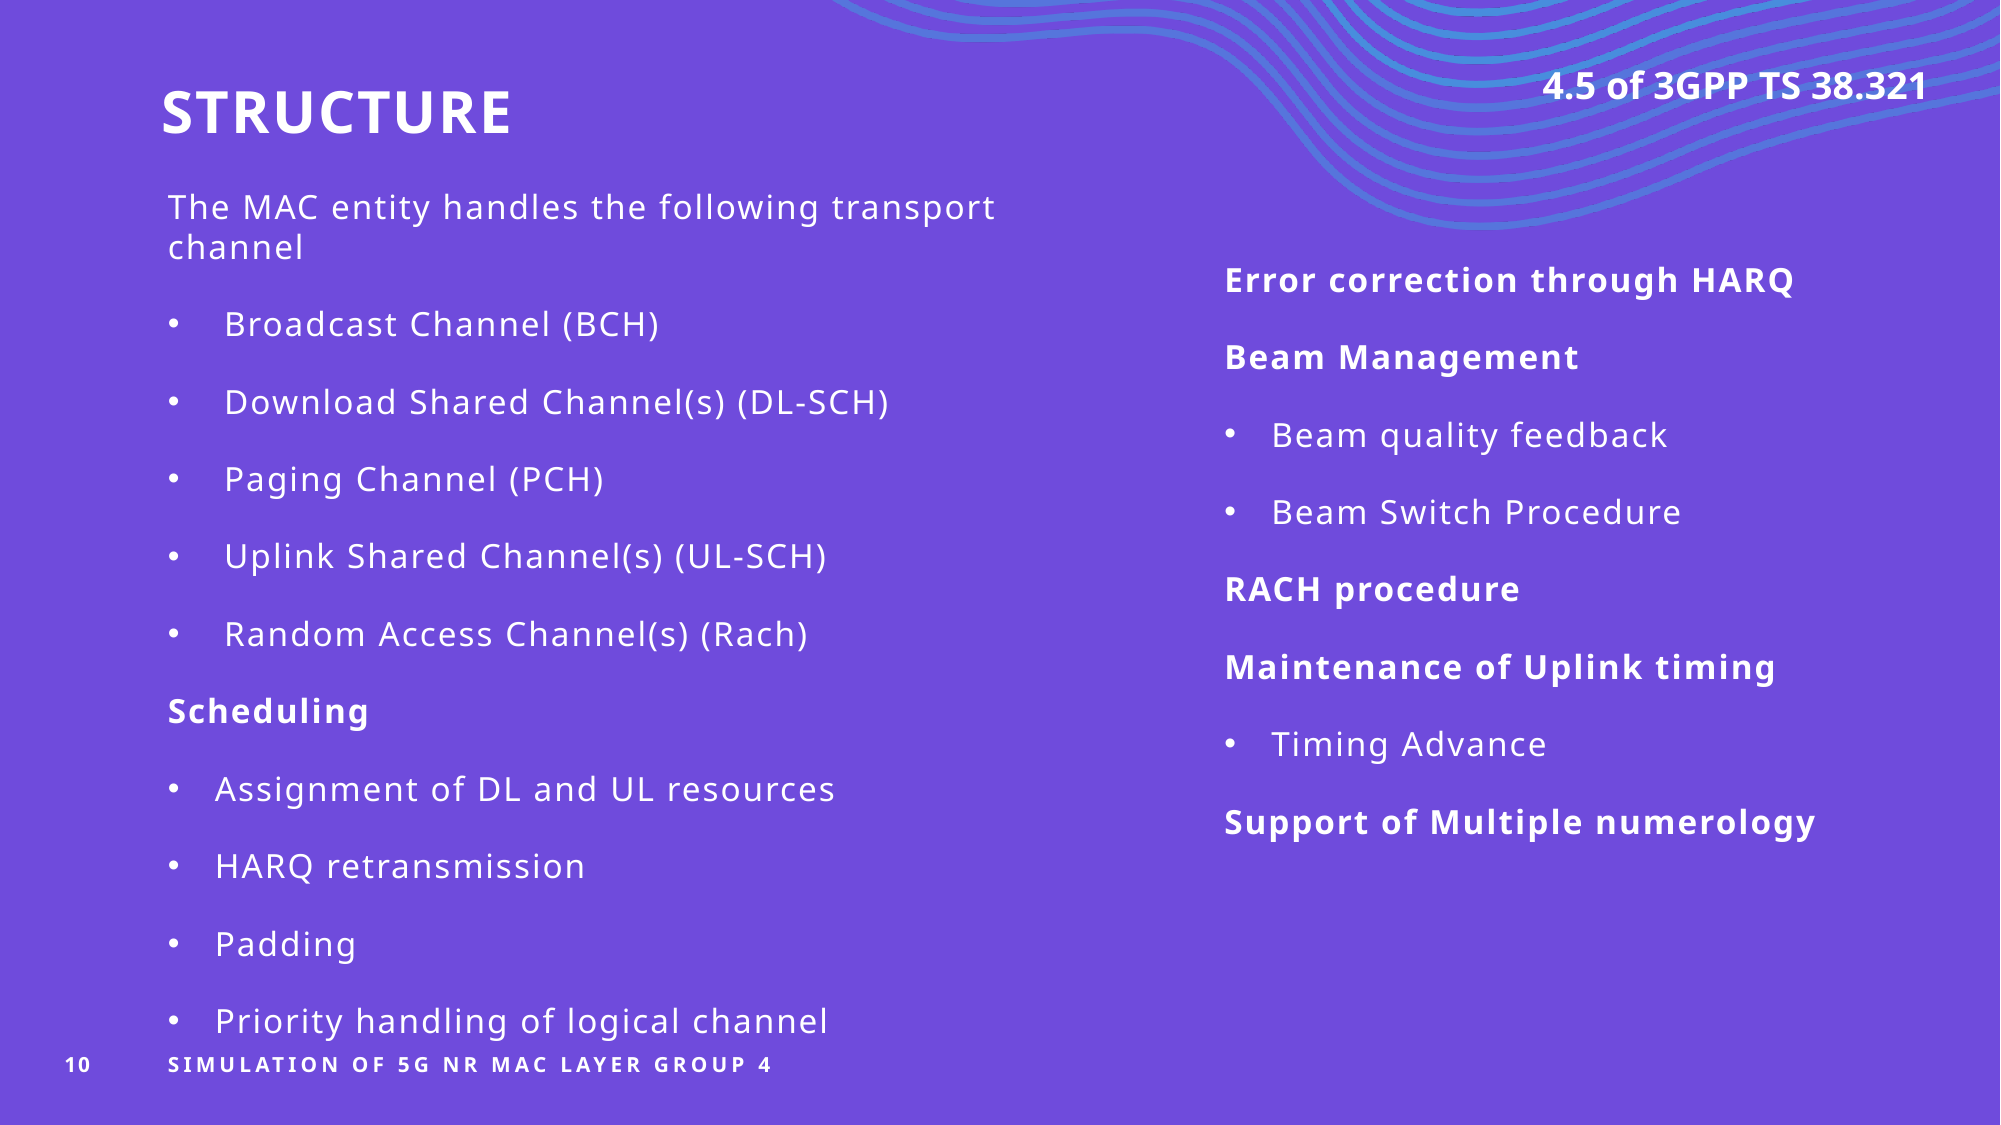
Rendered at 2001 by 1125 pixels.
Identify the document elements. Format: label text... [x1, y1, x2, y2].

text_box Error correction through HARQ Beam Management Beam quality feedback Beam Switch Procedure RACH procedure Maintenance of Uplink timing Timing Advance Support of Multiple numerology [1209, 251, 2000, 1125]
picture [735, 0, 2000, 261]
slide_number 10 [49, 1043, 147, 1086]
text_box 4.5 of 3GPP TS 38.321 [1527, 54, 2000, 115]
title structure [146, 39, 691, 191]
list The MAC entity handles the following transport channel Broadcast Channel (BCH) Download Shared Channel(s) (DL-SCH) Paging Channel (PCH) Uplink Shared Channel(s) (UL-SCH) Random Access Channel(s) (Rach) Scheduling Assignment of DL and UL resources HARQ retransmission Padding Priority handling of logical channel [152, 178, 1022, 1044]
footer Simulation of 5G NR MAC Layer Group 4 [152, 1043, 966, 1086]
